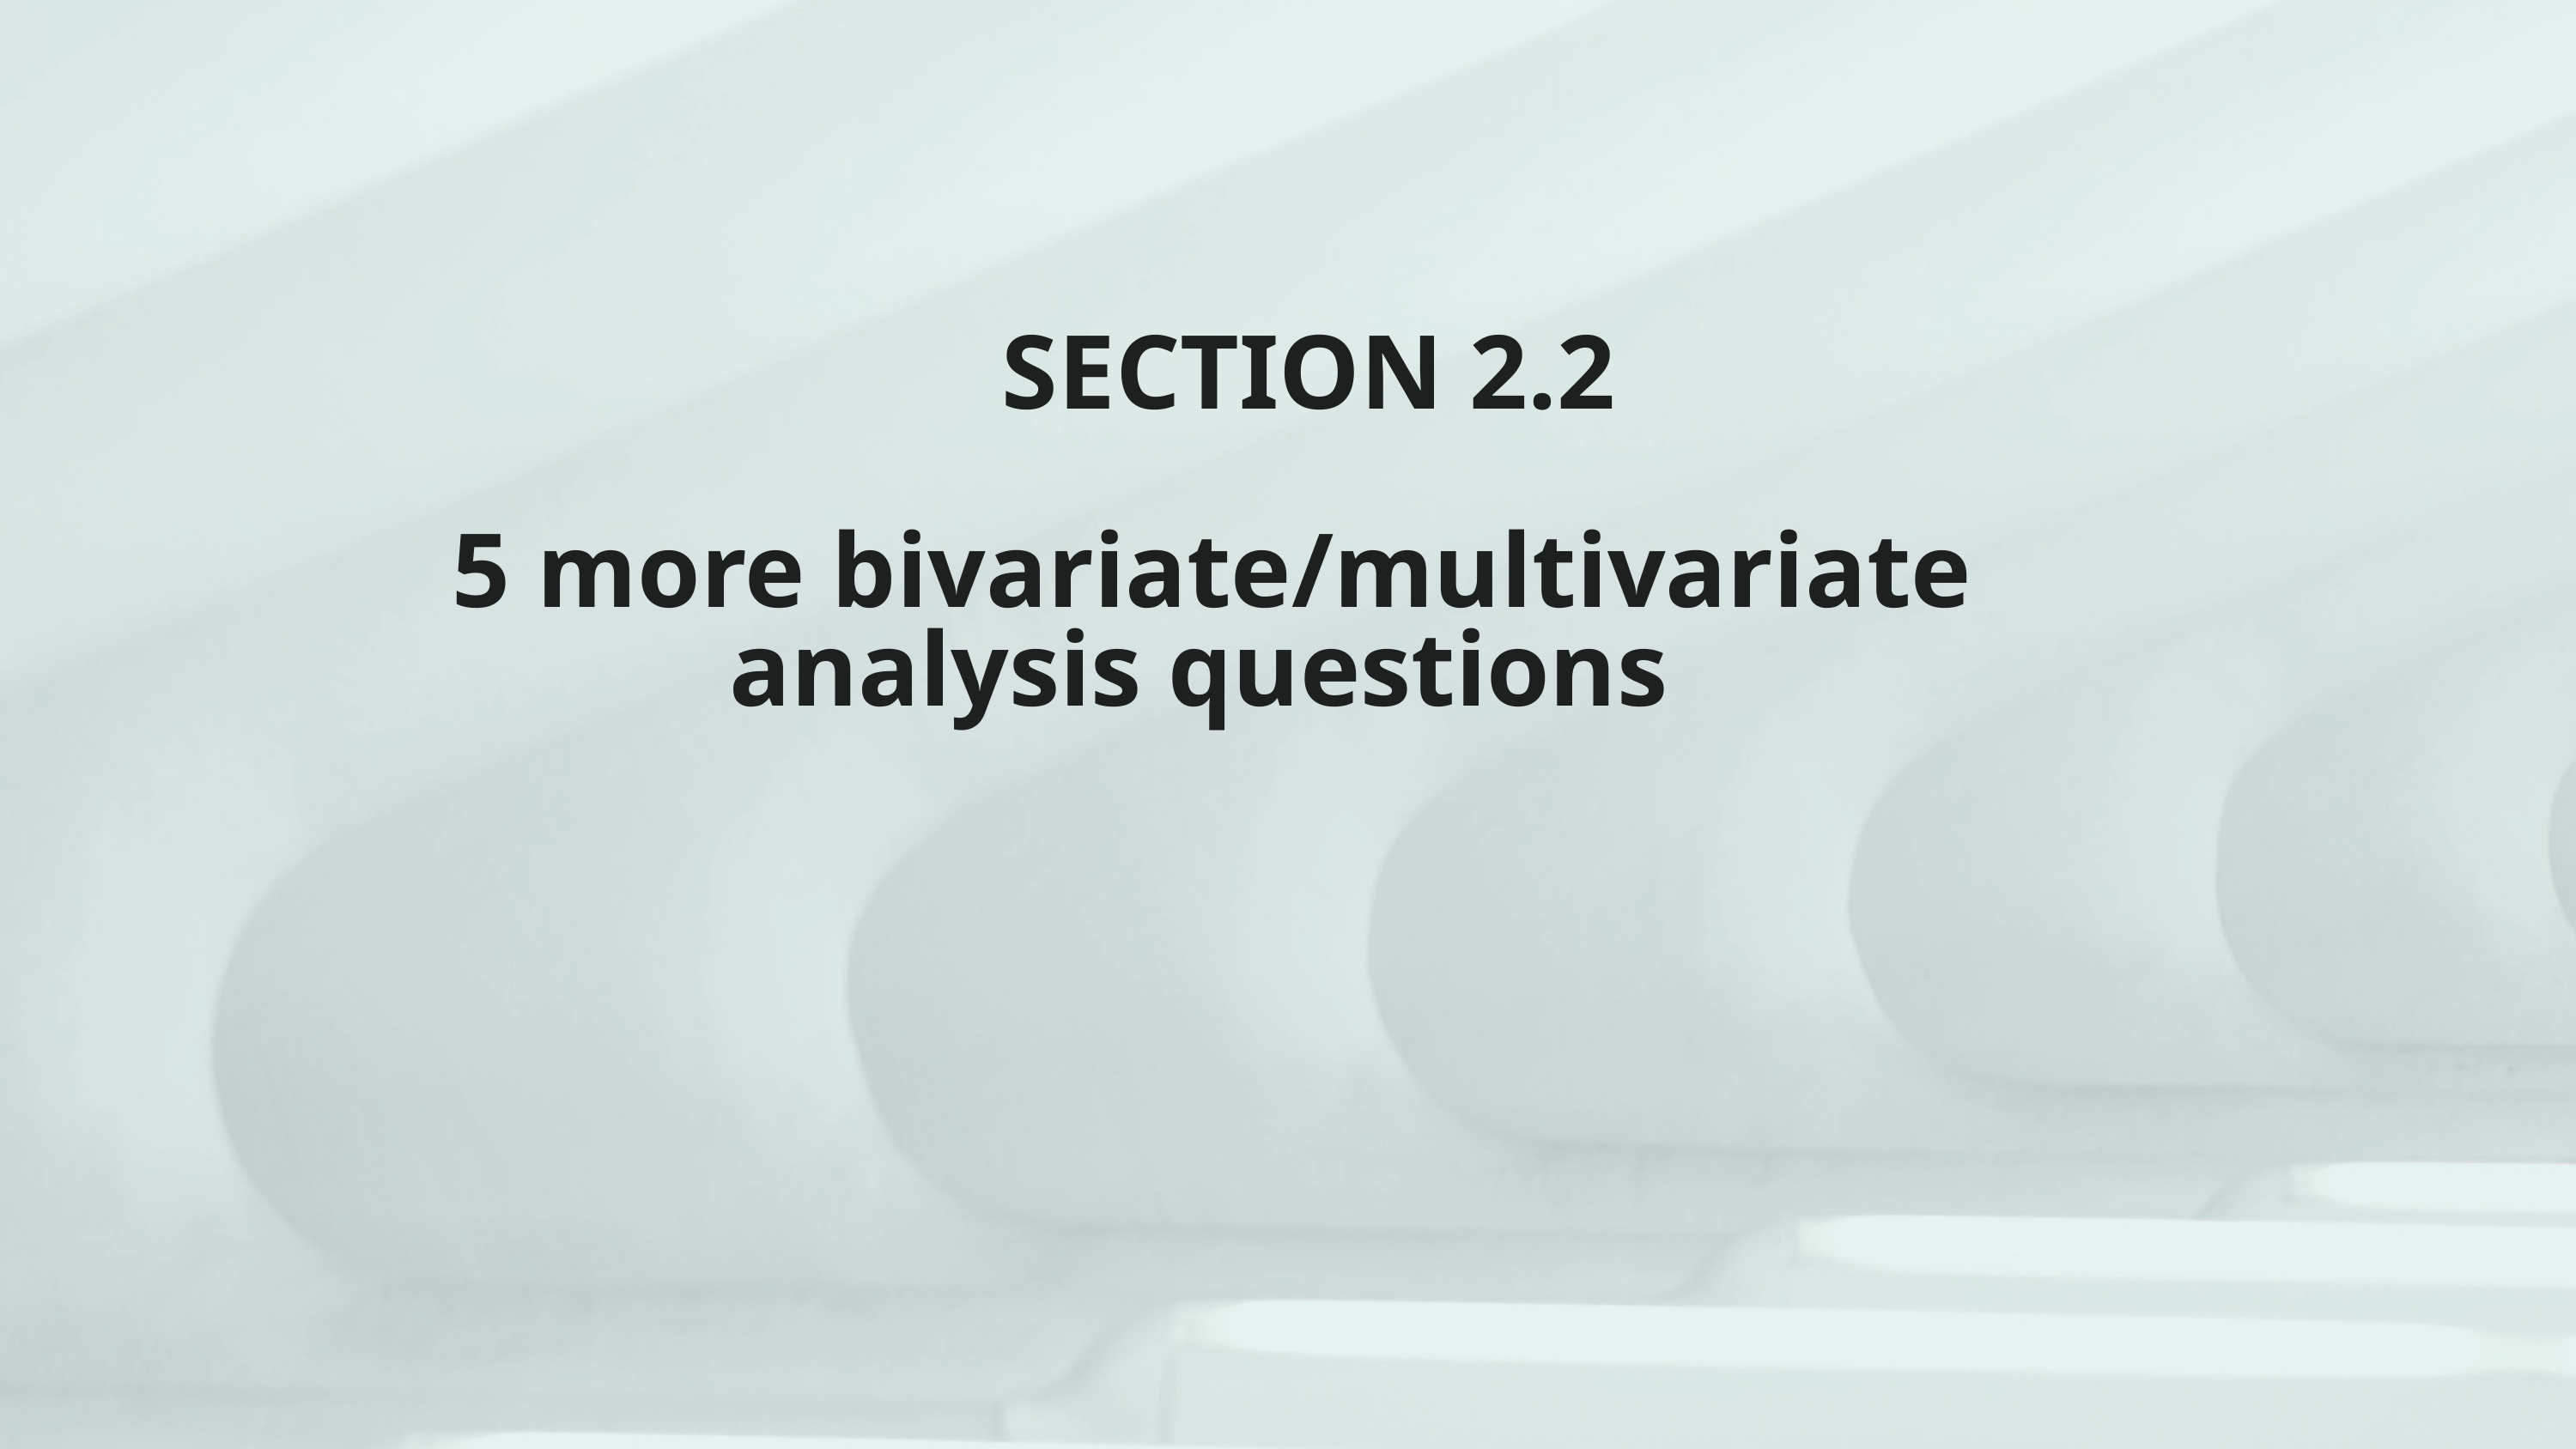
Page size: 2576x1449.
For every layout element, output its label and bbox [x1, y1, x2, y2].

text_box [0, 0, 2576, 1449]
